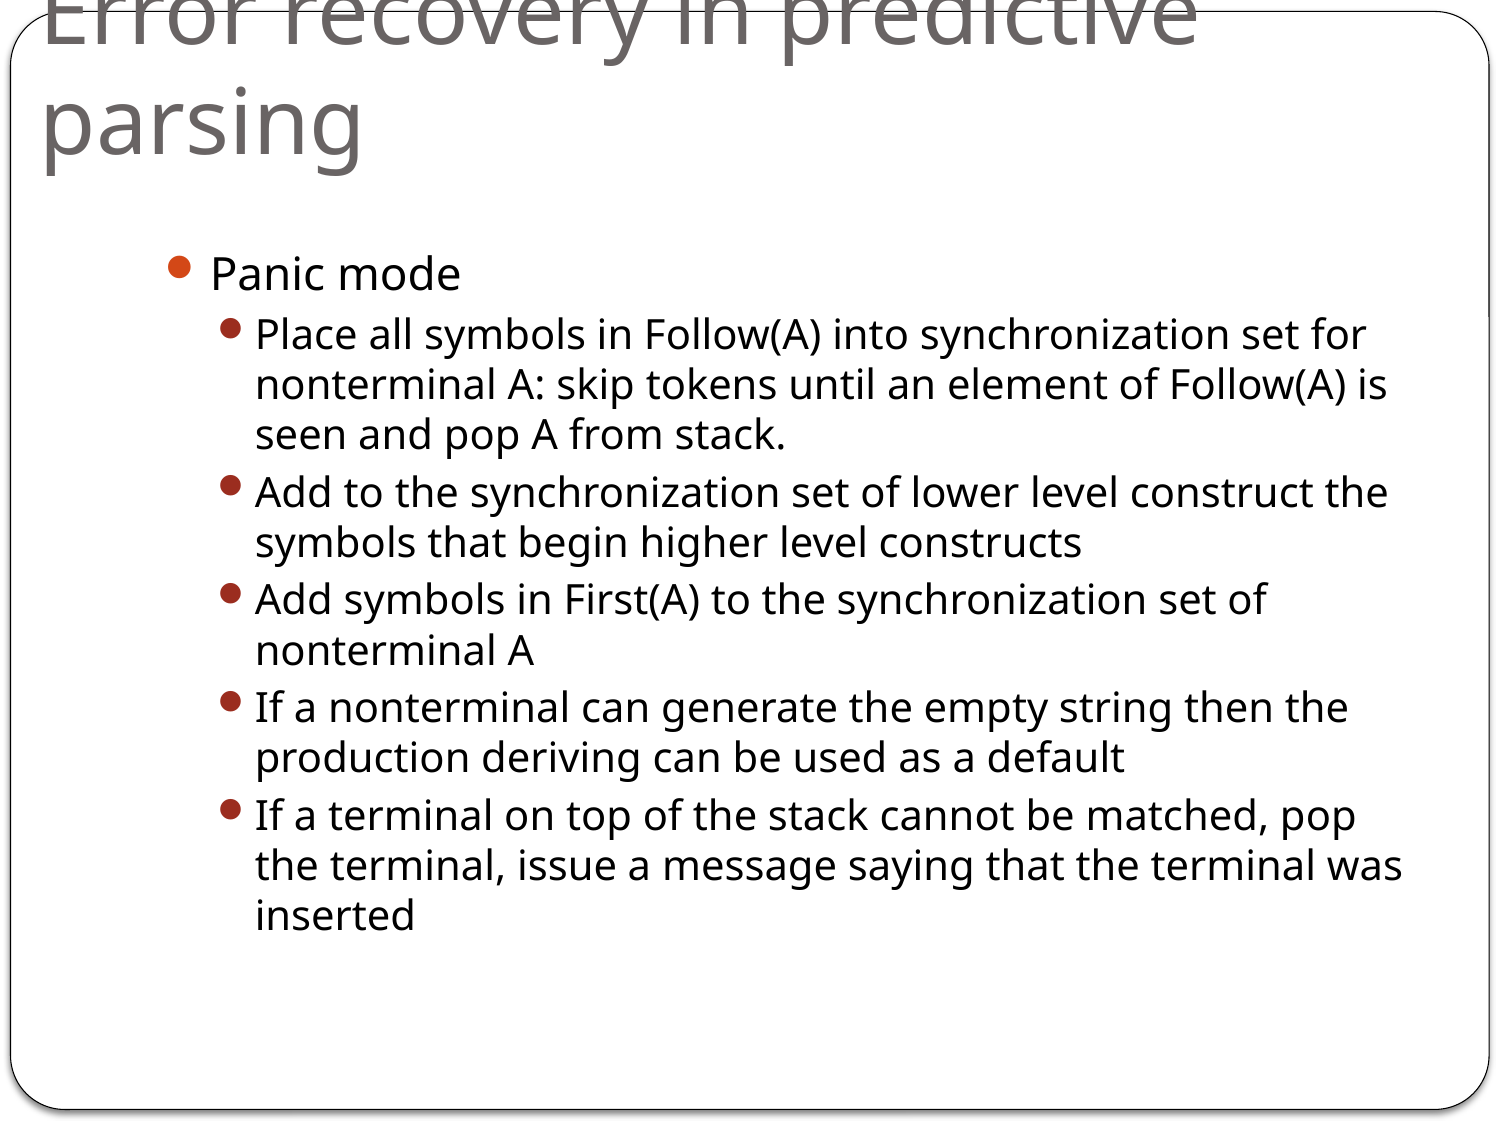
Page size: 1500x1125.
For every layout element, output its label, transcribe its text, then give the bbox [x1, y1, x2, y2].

title Error recovery in predictive parsing [24, 0, 1475, 188]
list Panic mode Place all symbols in Follow(A) into synchronization set for nonterminal A: skip tokens until an element of Follow(A) is seen and pop A from stack. Add to the synchronization set of lower level construct the symbols that begin higher level constructs Add symbols in First(A) to the synchronization set of nonterminal A If a nonterminal can generate the empty string then the production deriving can be used as a default If a terminal on top of the stack cannot be matched, pop the terminal, issue a message saying that the terminal was inserted [150, 237, 1425, 988]
